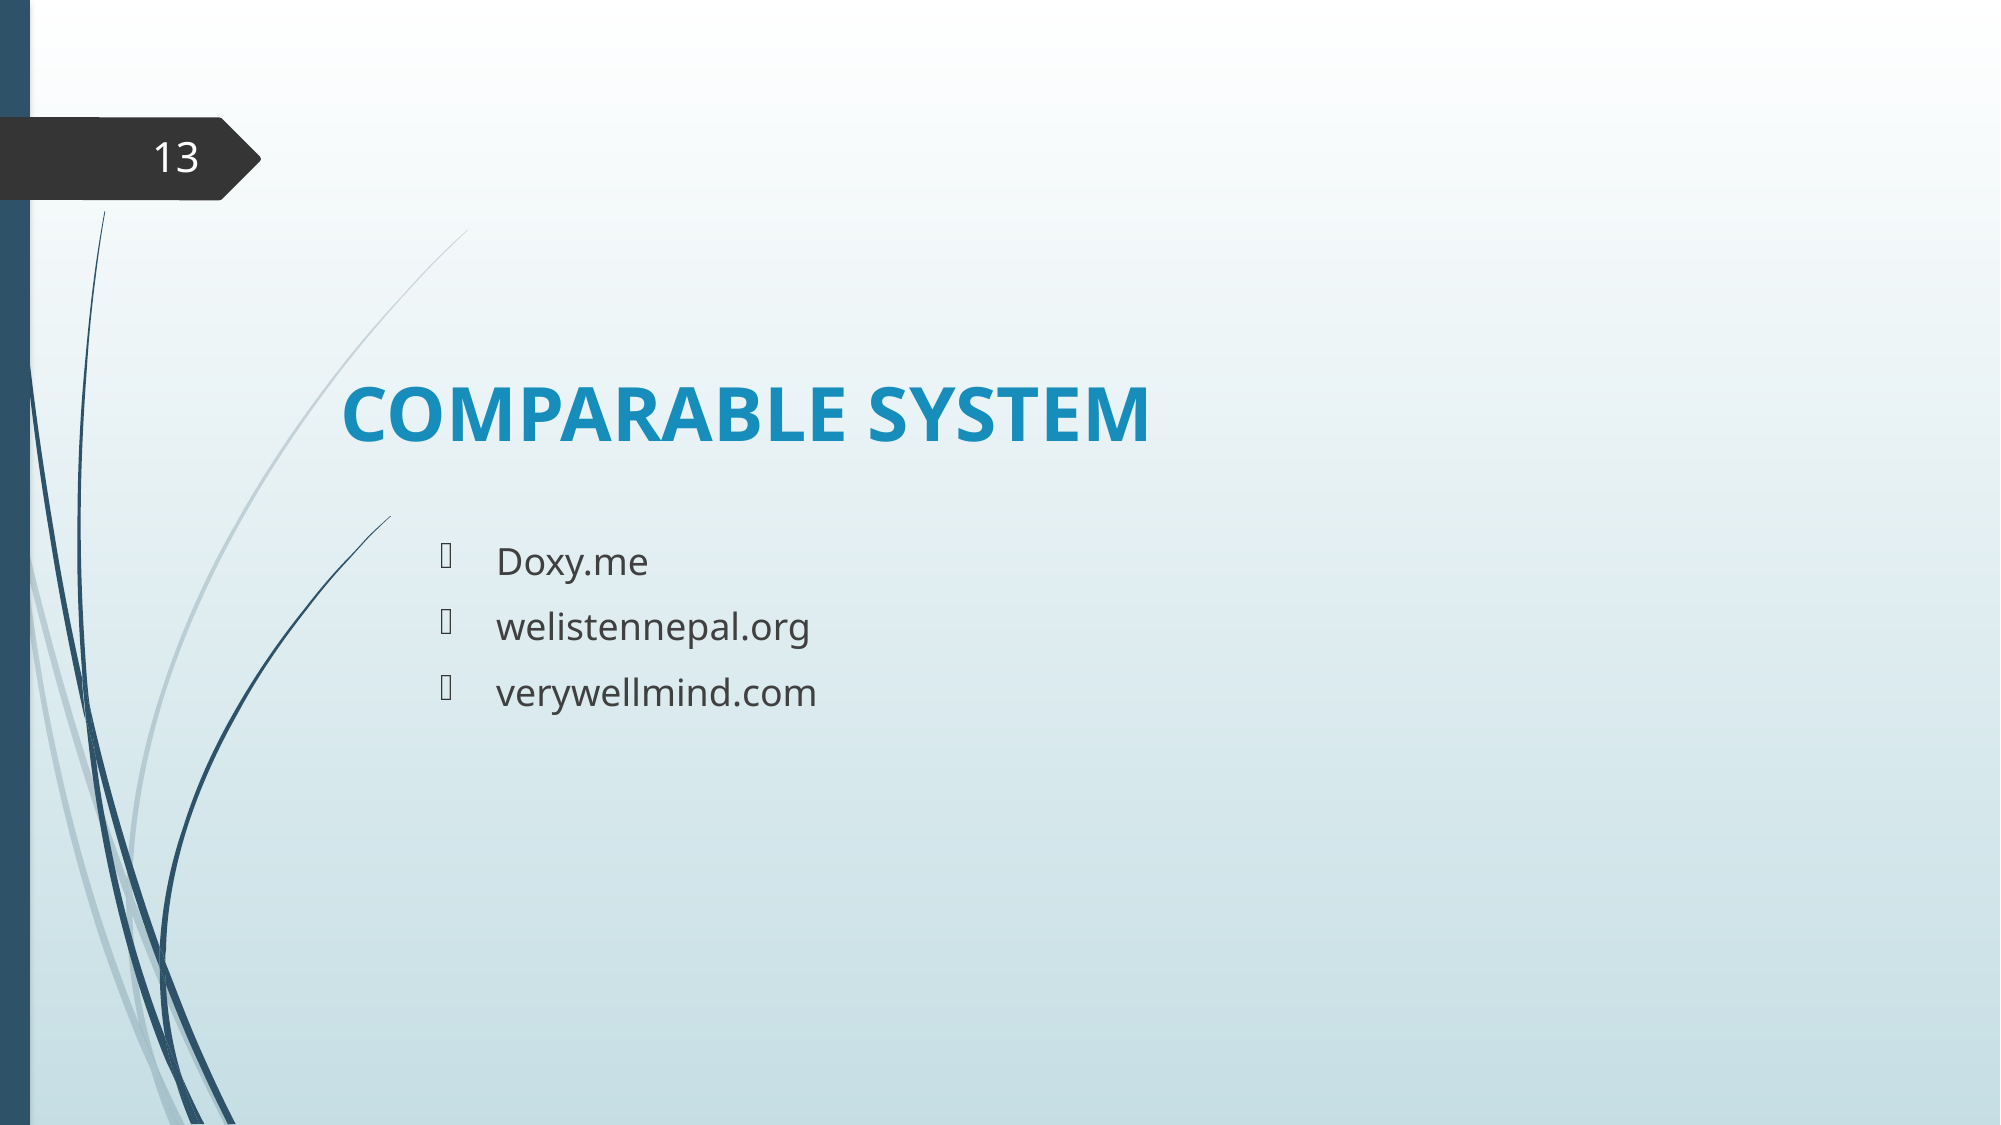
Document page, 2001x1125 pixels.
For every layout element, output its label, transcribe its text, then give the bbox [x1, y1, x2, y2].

title COMPARABLE SYSTEM [325, 358, 1788, 569]
list Doxy.me welistennepal.org verywellmind.com [424, 530, 1888, 1125]
slide_number 13 [87, 129, 216, 190]
